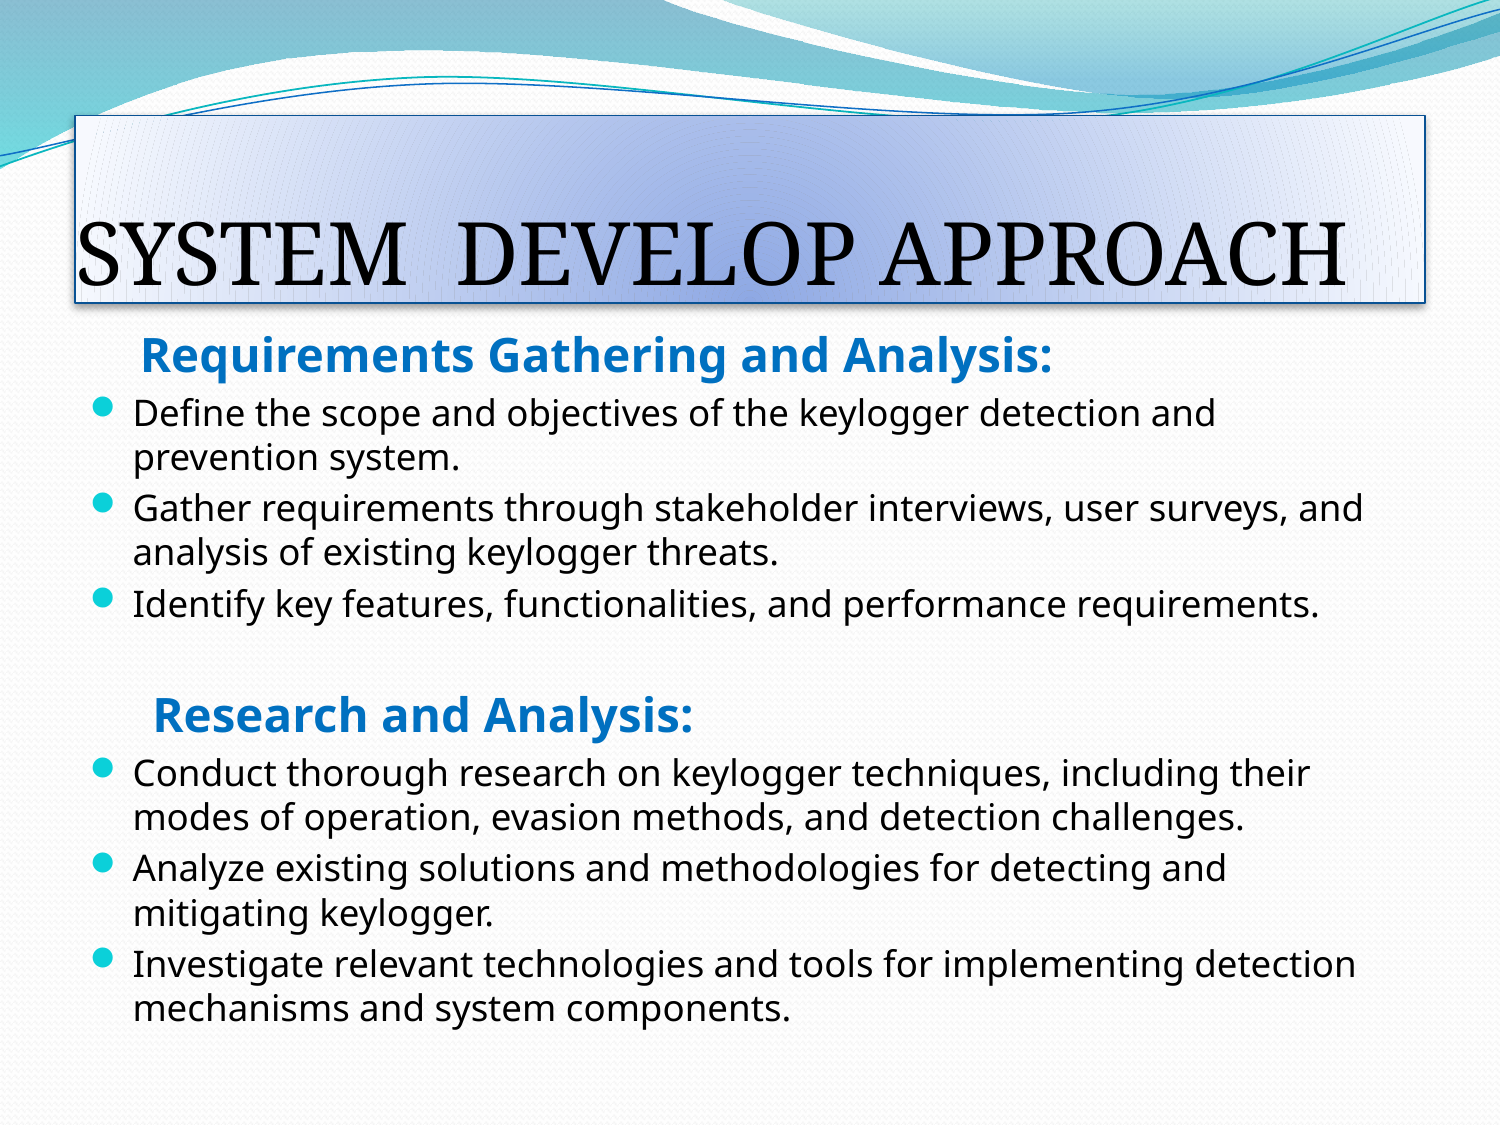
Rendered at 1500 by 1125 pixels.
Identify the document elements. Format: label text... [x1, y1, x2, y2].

title SYSTEM DEVELOP APPROACH [74, 115, 1426, 304]
list Requirements Gathering and Analysis: Define the scope and objectives of the keylogger detection and prevention system. Gather requirements through stakeholder interviews, user surveys, and analysis of existing keylogger threats. Identify key features, functionalities, and performance requirements. Research and Analysis: Conduct thorough research on keylogger techniques, including their modes of operation, evasion methods, and detection challenges. Analyze existing solutions and methodologies for detecting and mitigating keylogger. Investigate relevant technologies and tools for implementing detection mechanisms and system components. [75, 317, 1425, 1038]
